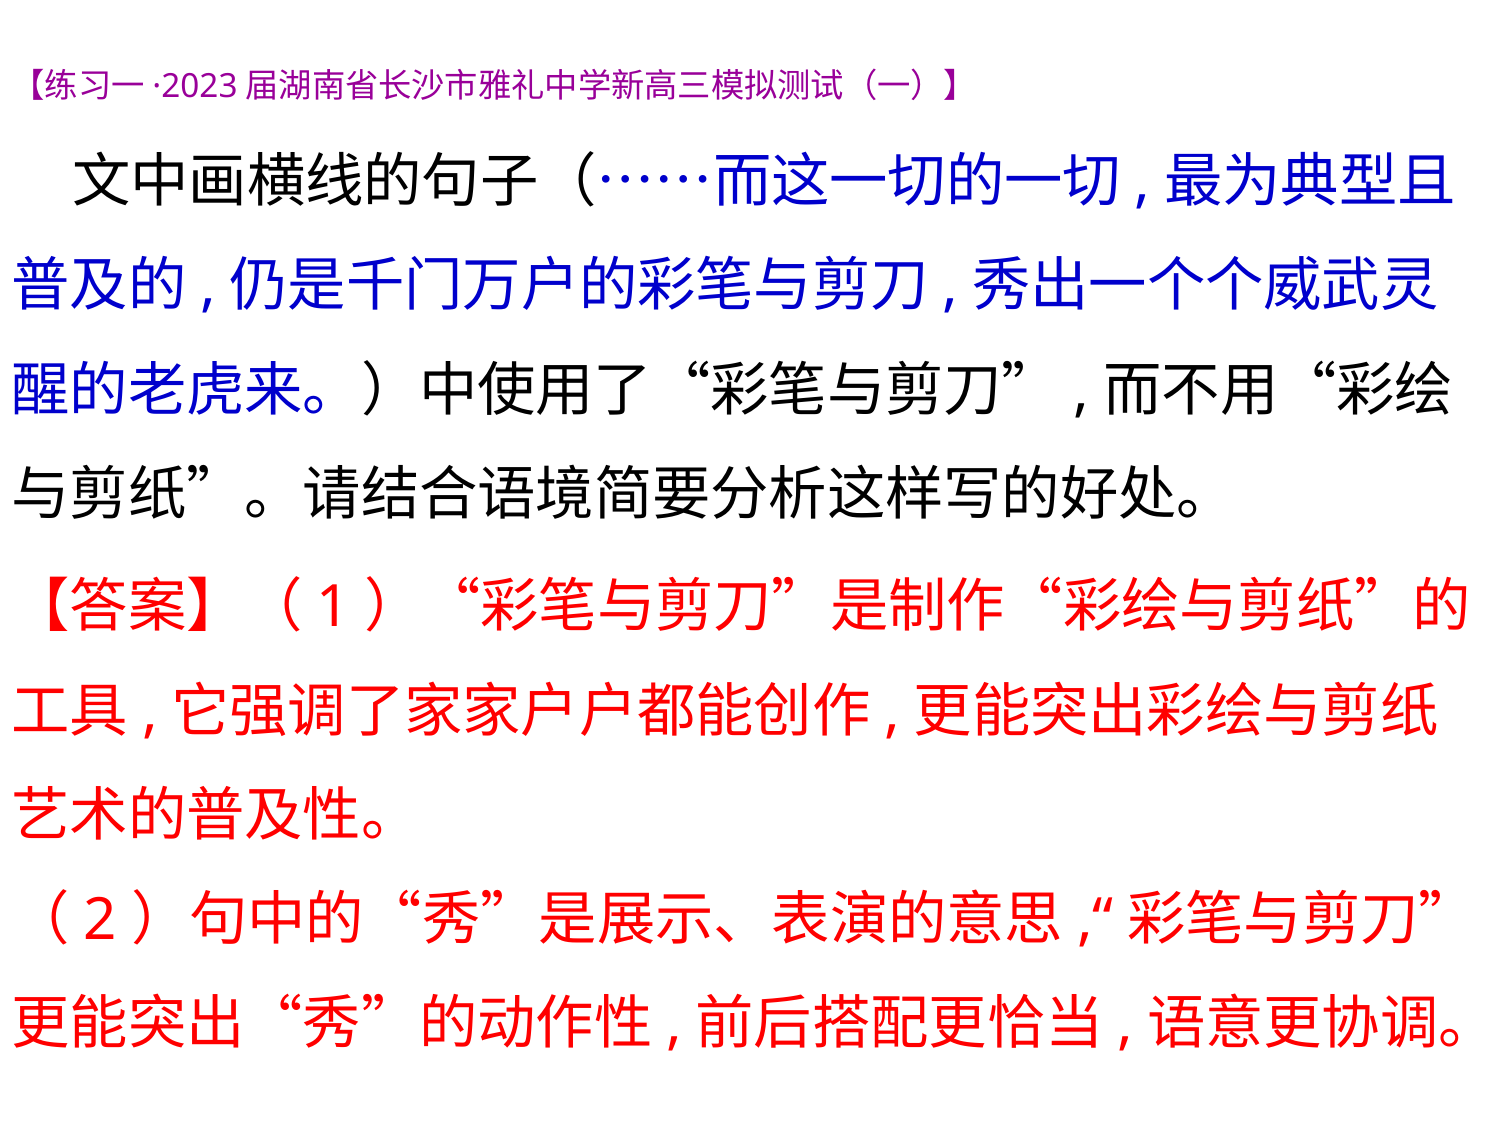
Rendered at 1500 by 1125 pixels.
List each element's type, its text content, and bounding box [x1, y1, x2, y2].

text_box 【答案】（1）“彩笔与剪刀”是制作“彩绘与剪纸”的工具,它强调了家家户户都能创作,更能突出彩绘与剪纸艺术的普及性。 （2）句中的“秀”是展示、表演的意思,“彩笔与剪刀”更能突出“秀”的动作性,前后搭配更恰当,语意更协调。 [0, 526, 1500, 1063]
text_box 【练习一·2023届湖南省长沙市雅礼中学新高三模拟测试（一）】 文中画横线的句子（……而这一切的一切,最为典型且普及的,仍是千门万户的彩笔与剪刀,秀出一个个威武灵醒的老虎来。）中使用了“彩笔与剪刀”,而不用“彩绘与剪纸”。请结合语境简要分析这样写的好处。 [0, 0, 1500, 526]
